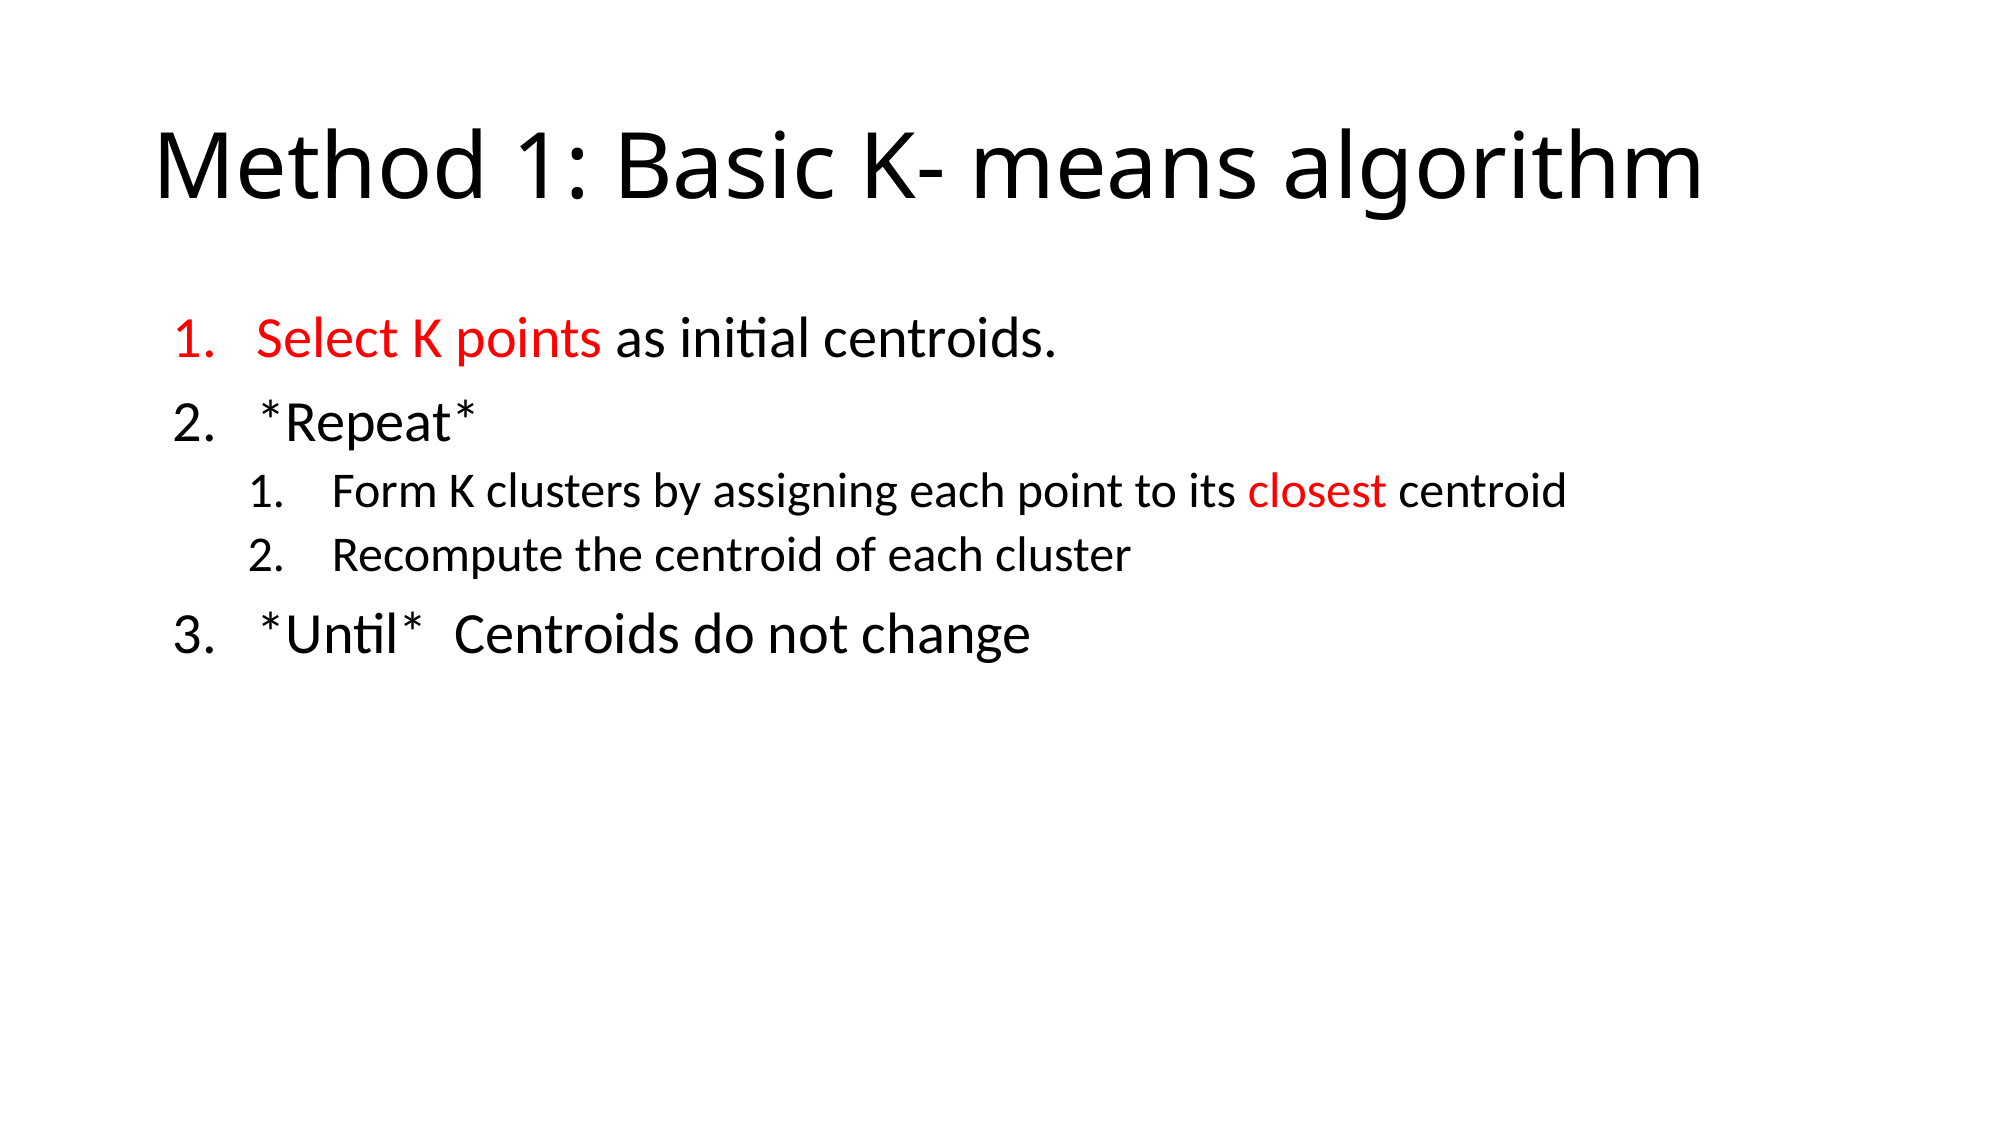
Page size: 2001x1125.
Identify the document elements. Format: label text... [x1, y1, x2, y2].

list Select K points as initial centroids. *Repeat* Form K clusters by assigning each point to its closest centroid Recompute the centroid of each cluster *Until* Centroids do not change [157, 299, 1863, 1014]
title Method 1: Basic K- means algorithm [137, 59, 1863, 278]
